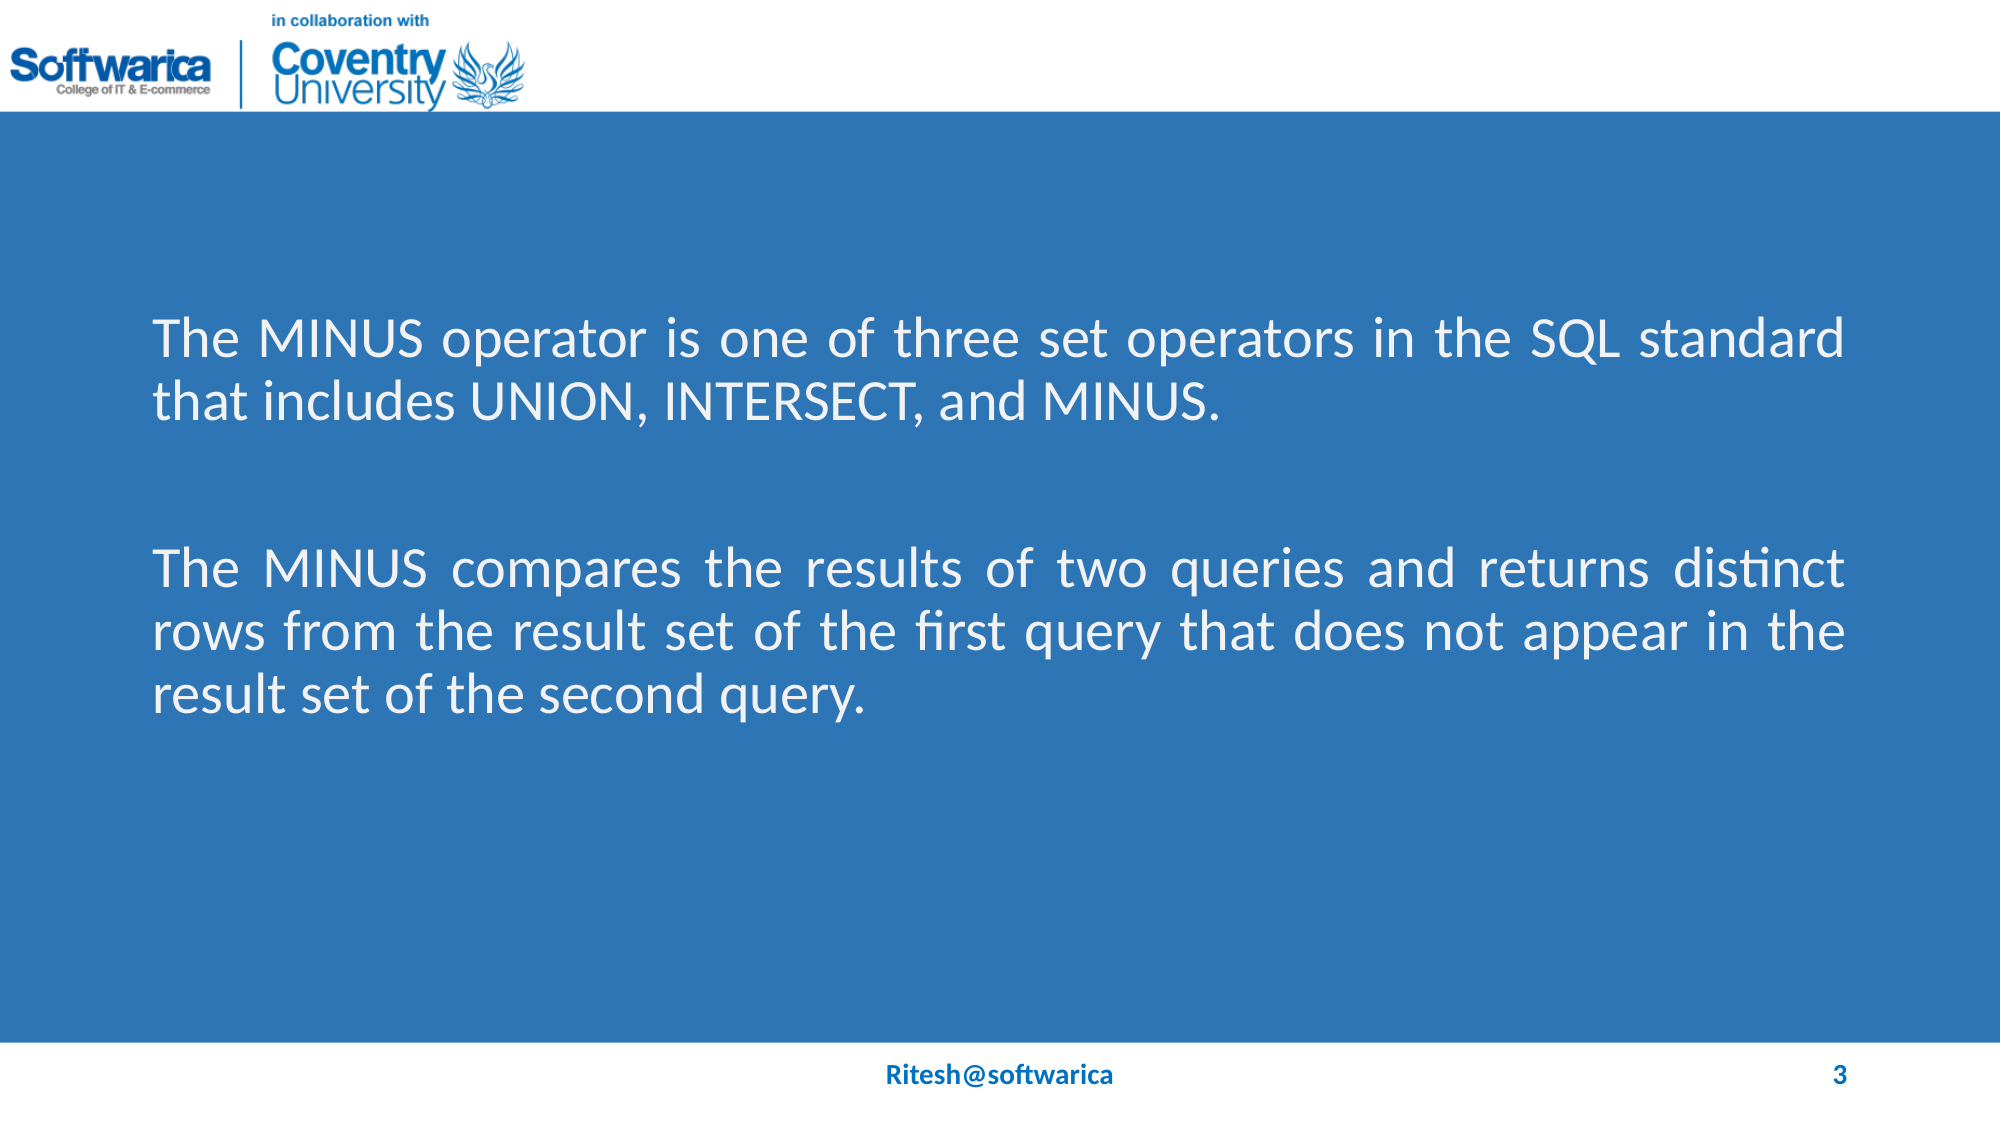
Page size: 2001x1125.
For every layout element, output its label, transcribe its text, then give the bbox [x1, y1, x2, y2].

picture [10, 14, 525, 112]
footer Ritesh@softwarica [662, 1042, 1338, 1103]
slide_number 3 [1412, 1042, 1863, 1103]
list The MINUS operator is one of three set operators in the SQL standard that includes UNION, INTERSECT, and MINUS. The MINUS compares the results of two queries and returns distinct rows from the result set of the first query that does not appear in the result set of the second query. [137, 299, 1863, 1014]
